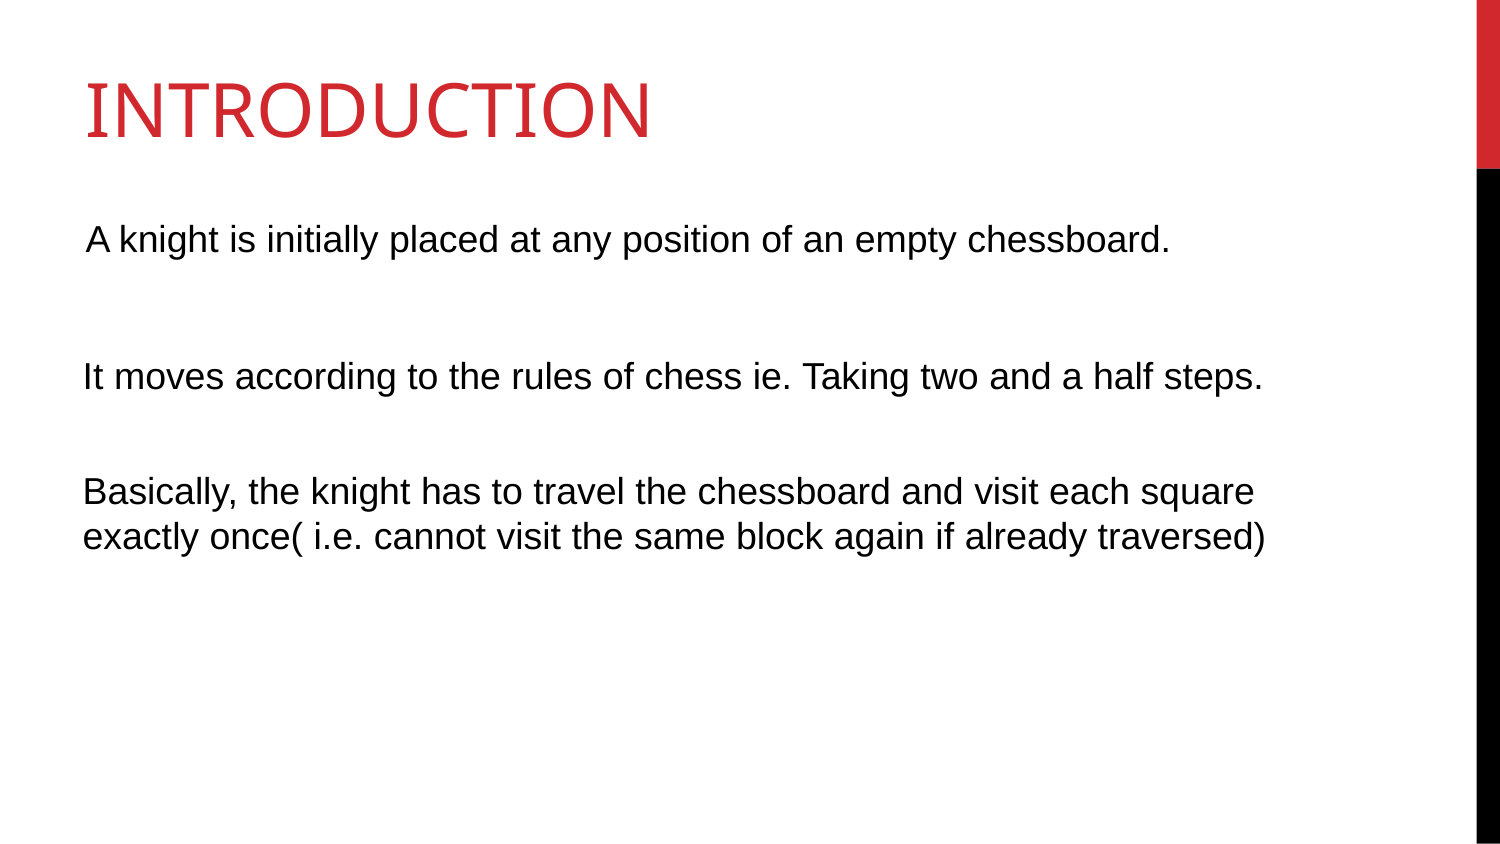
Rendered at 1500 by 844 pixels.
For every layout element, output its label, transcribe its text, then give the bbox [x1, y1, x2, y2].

title INTRODUCTION [51, 48, 1449, 180]
list A knight is initially placed at any position of an empty chessboard. It moves according to the rules of chess ie. Taking two and a half steps. Basically, the knight has to travel the chessboard and visit each square exactly once( i.e. cannot visit the same block again if already traversed) [51, 201, 1449, 692]
